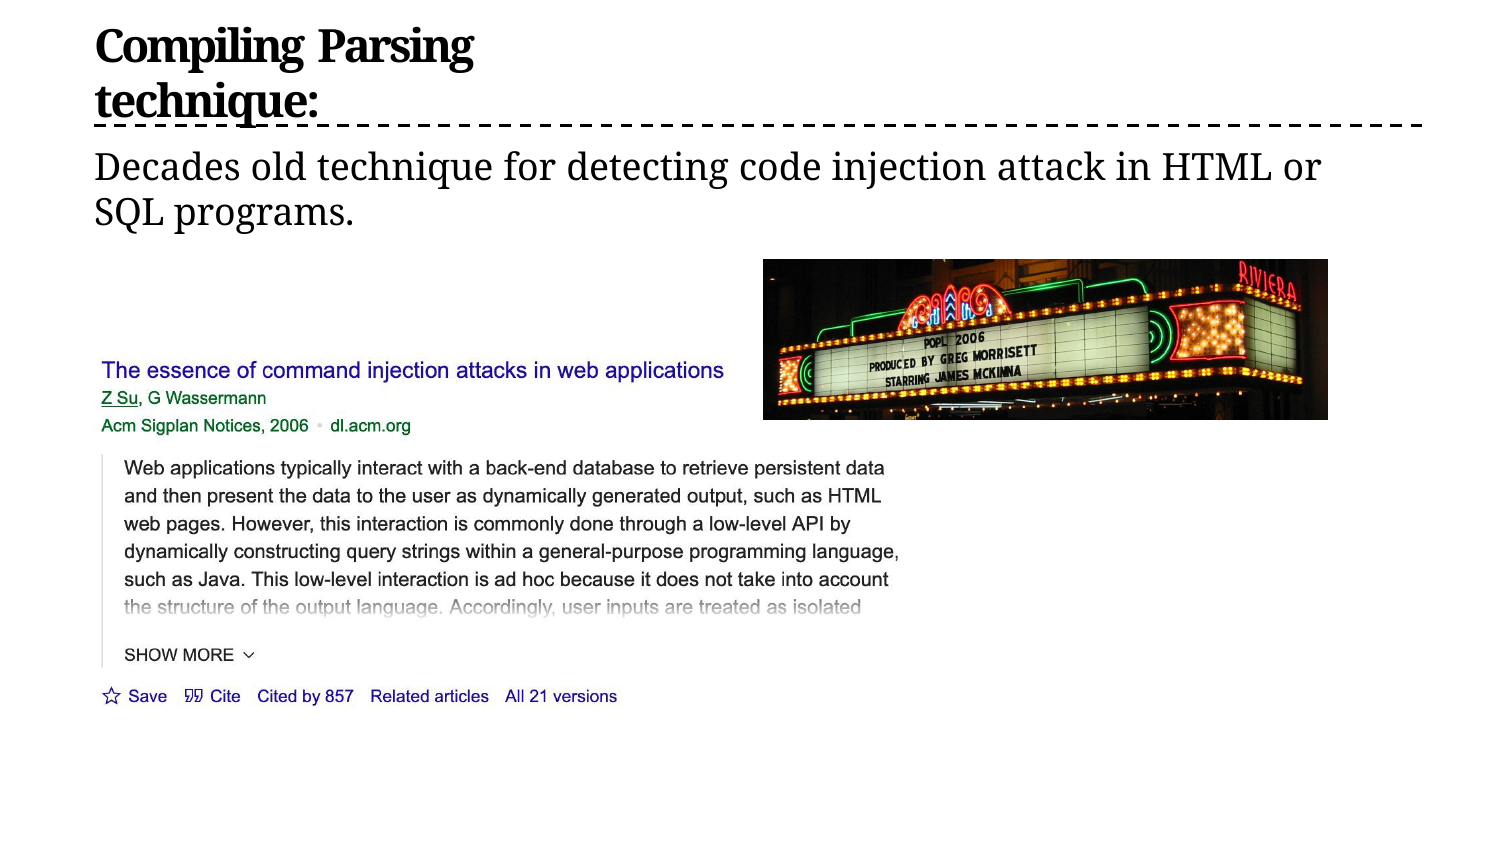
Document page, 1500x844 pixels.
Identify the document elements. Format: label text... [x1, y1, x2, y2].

text_box Decades old technique for detecting code injection attack in HTML or SQL programs. [92, 141, 1325, 234]
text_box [92, 258, 1328, 708]
title Compiling Parsing technique: [92, 0, 655, 141]
